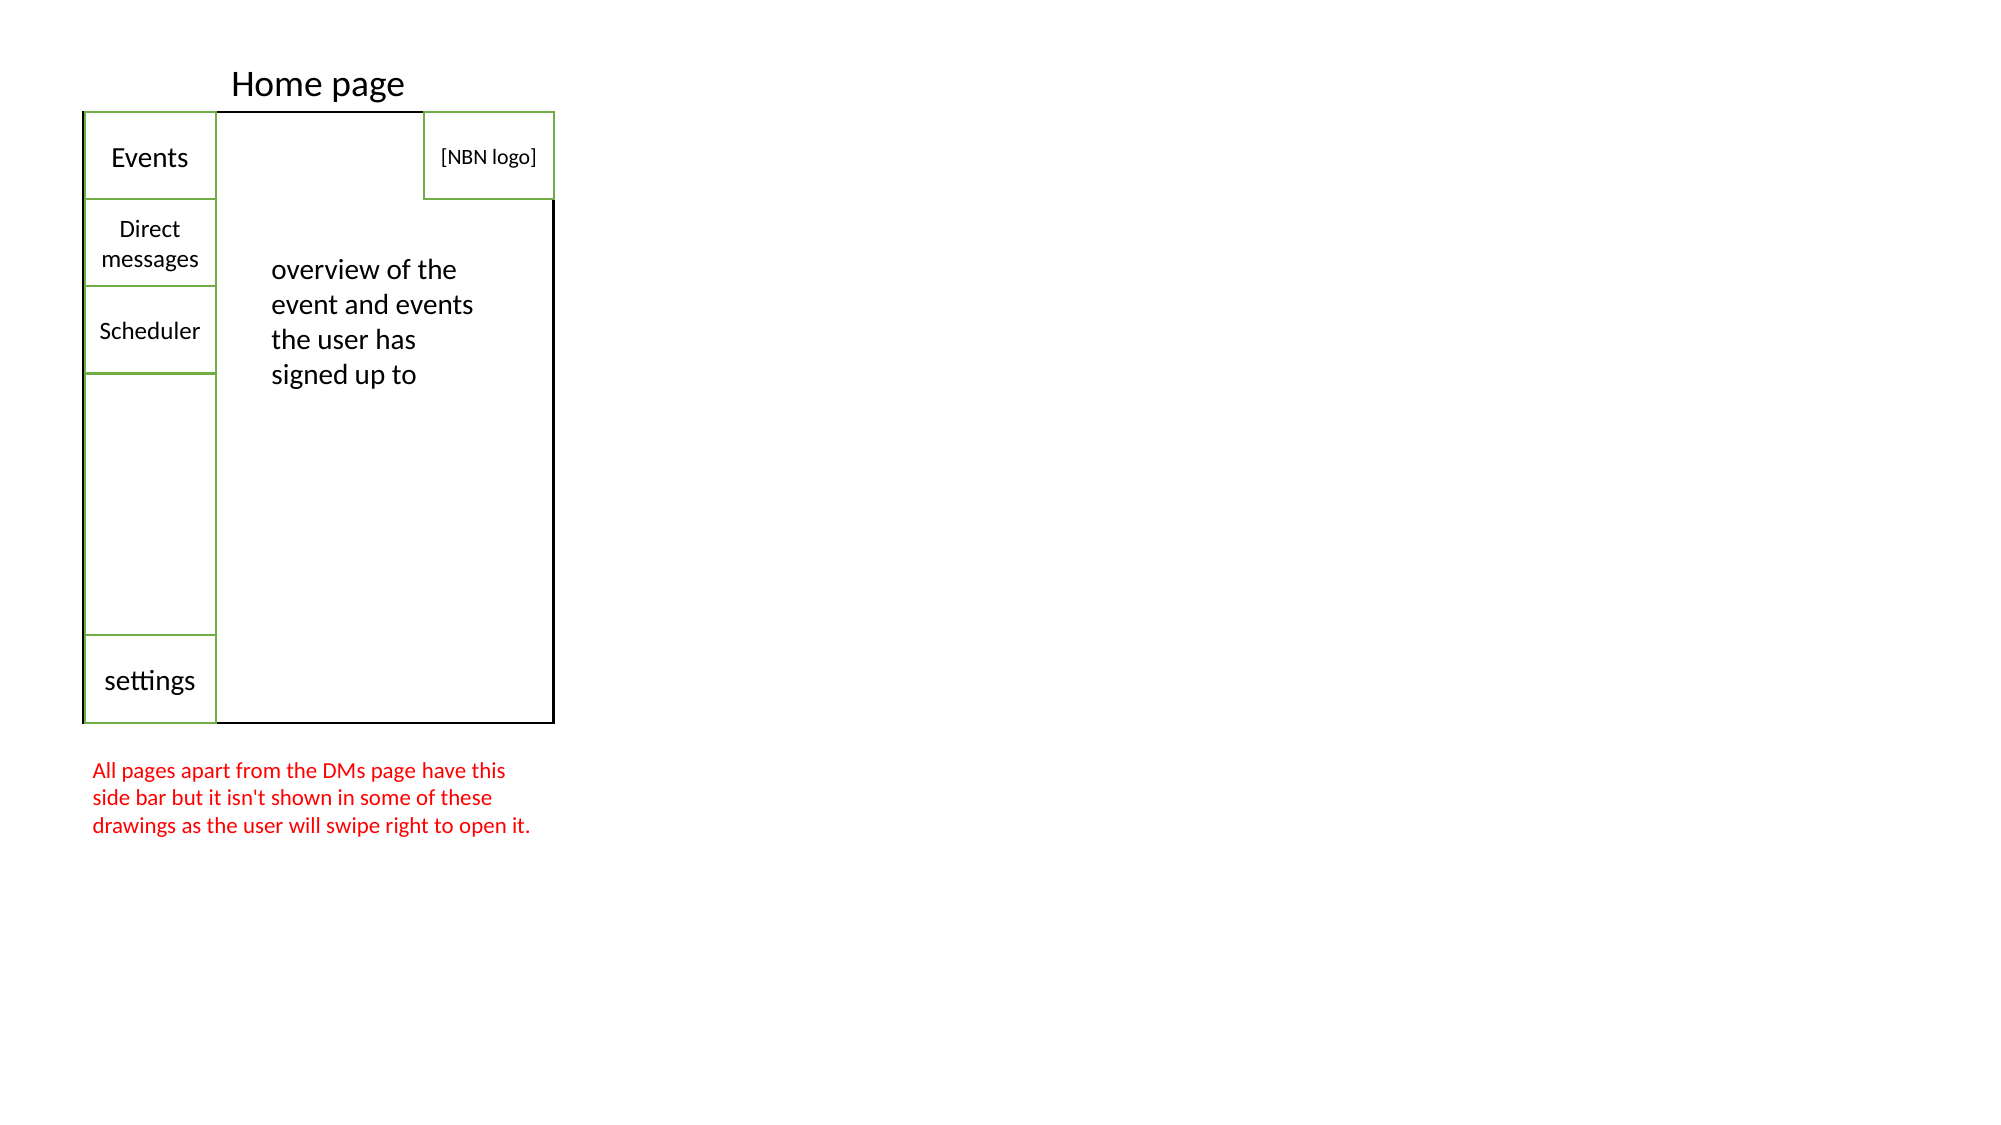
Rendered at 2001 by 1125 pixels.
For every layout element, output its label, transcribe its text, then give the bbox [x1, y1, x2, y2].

text_box Home page [216, 51, 421, 111]
text_box [217, 111, 555, 724]
text_box All pages apart from the DMs page have this side bar but it isn't shown in some of these drawings as the user will swipe right to open it. [77, 747, 556, 846]
text_box Events [84, 111, 217, 198]
text_box [NBN logo] [423, 111, 555, 200]
text_box Direct messages [84, 198, 217, 285]
text_box settings [84, 634, 217, 724]
text_box Scheduler [84, 285, 217, 375]
text_box overview of the event and events the user has signed up to [256, 242, 510, 398]
text_box [84, 375, 217, 634]
